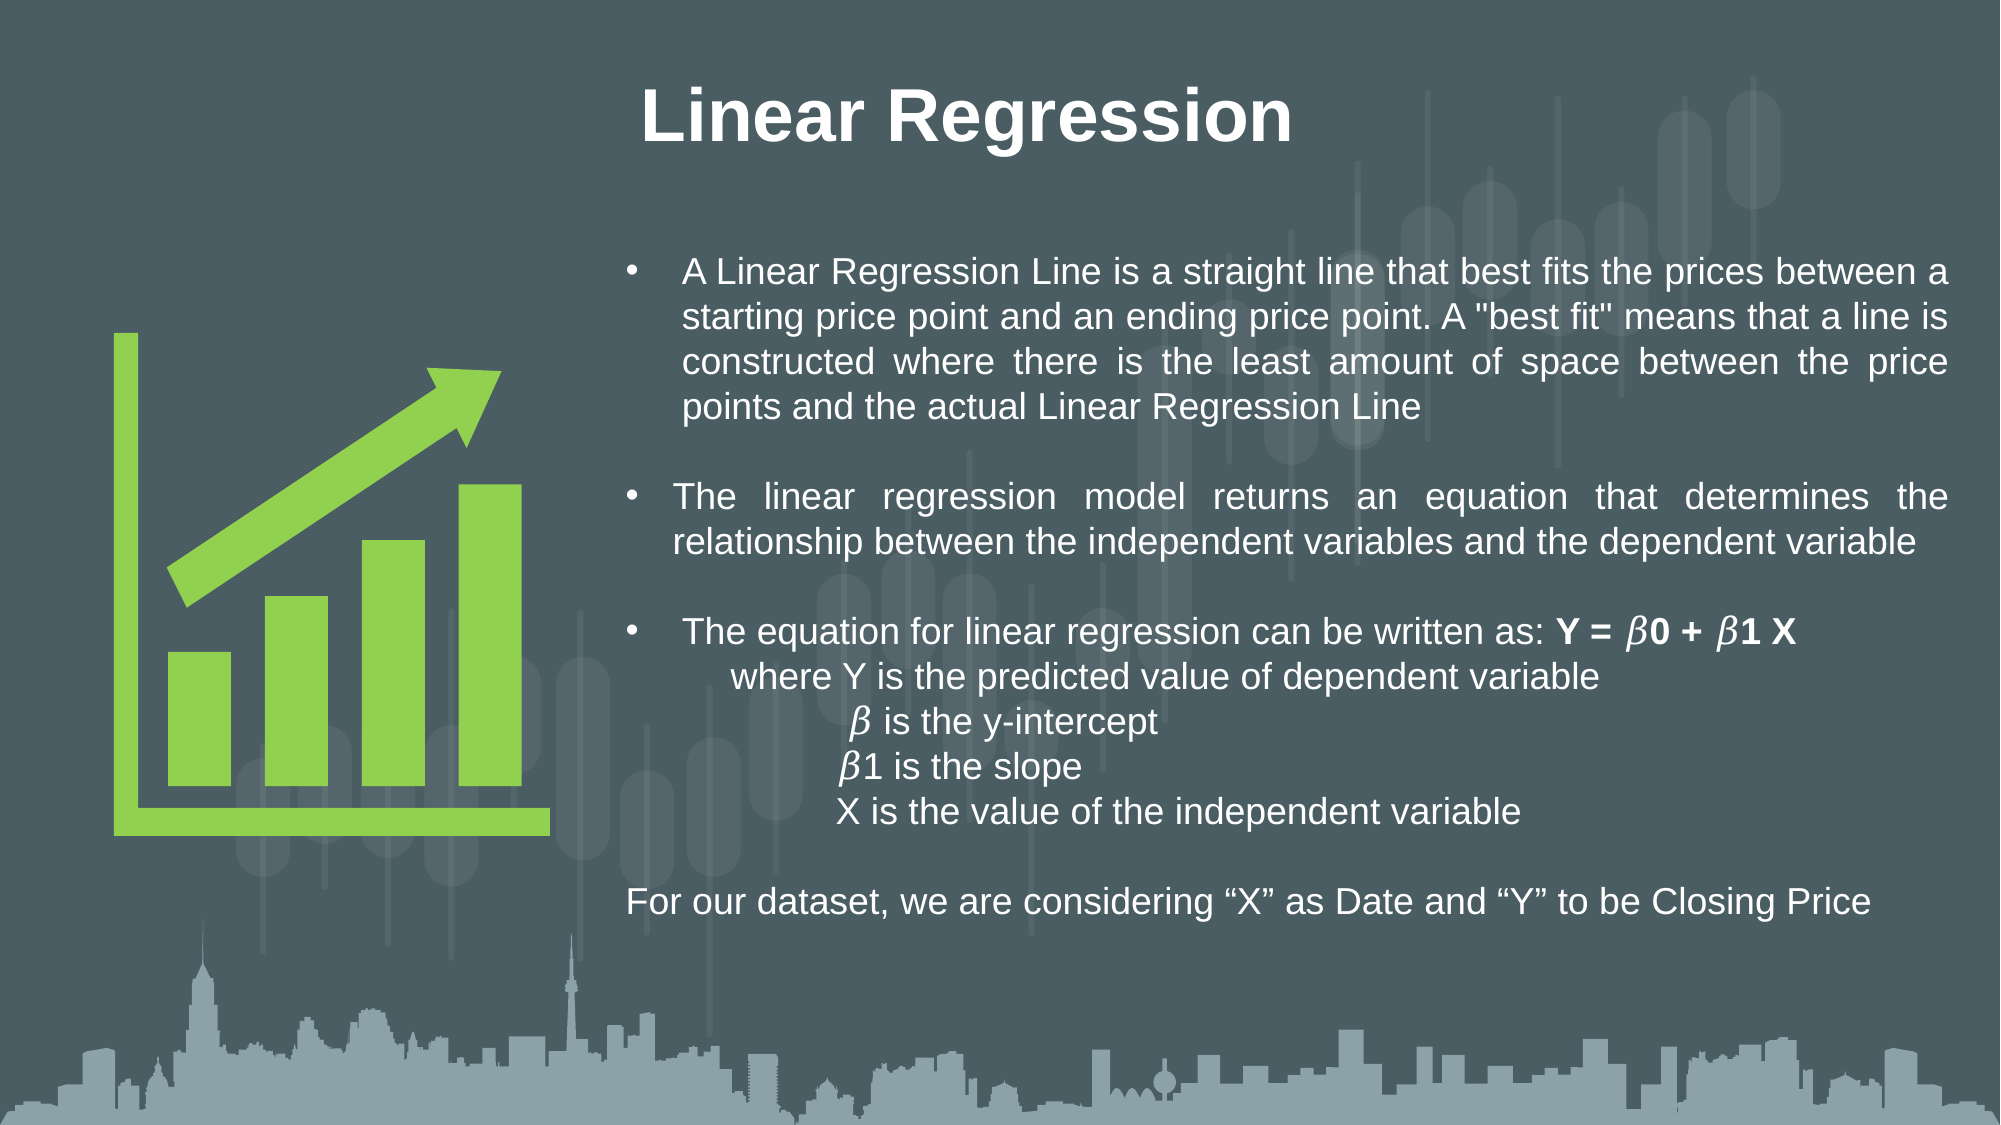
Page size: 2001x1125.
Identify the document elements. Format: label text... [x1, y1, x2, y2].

text_box Linear Regression [35, 59, 1900, 164]
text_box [0, 917, 2000, 1125]
text_box A Linear Regression Line is a straight line that best fits the prices between a starting price point and an ending price point. A "best fit" means that a line is constructed where there is the least amount of space between the price points and the actual Linear Regression Line The linear regression model returns an equation that determines the relationship between the independent variables and the dependent variable The equation for linear regression can be written as: Y = 𝛽0 + 𝛽1 X where Y is the predicted value of dependent variable 𝛽 is the y-intercept 𝛽1 is the slope X is the value of the independent variable For our dataset, we are considering “X” as Date and “Y” to be Closing Price [610, 239, 1964, 917]
text_box [113, 332, 551, 837]
